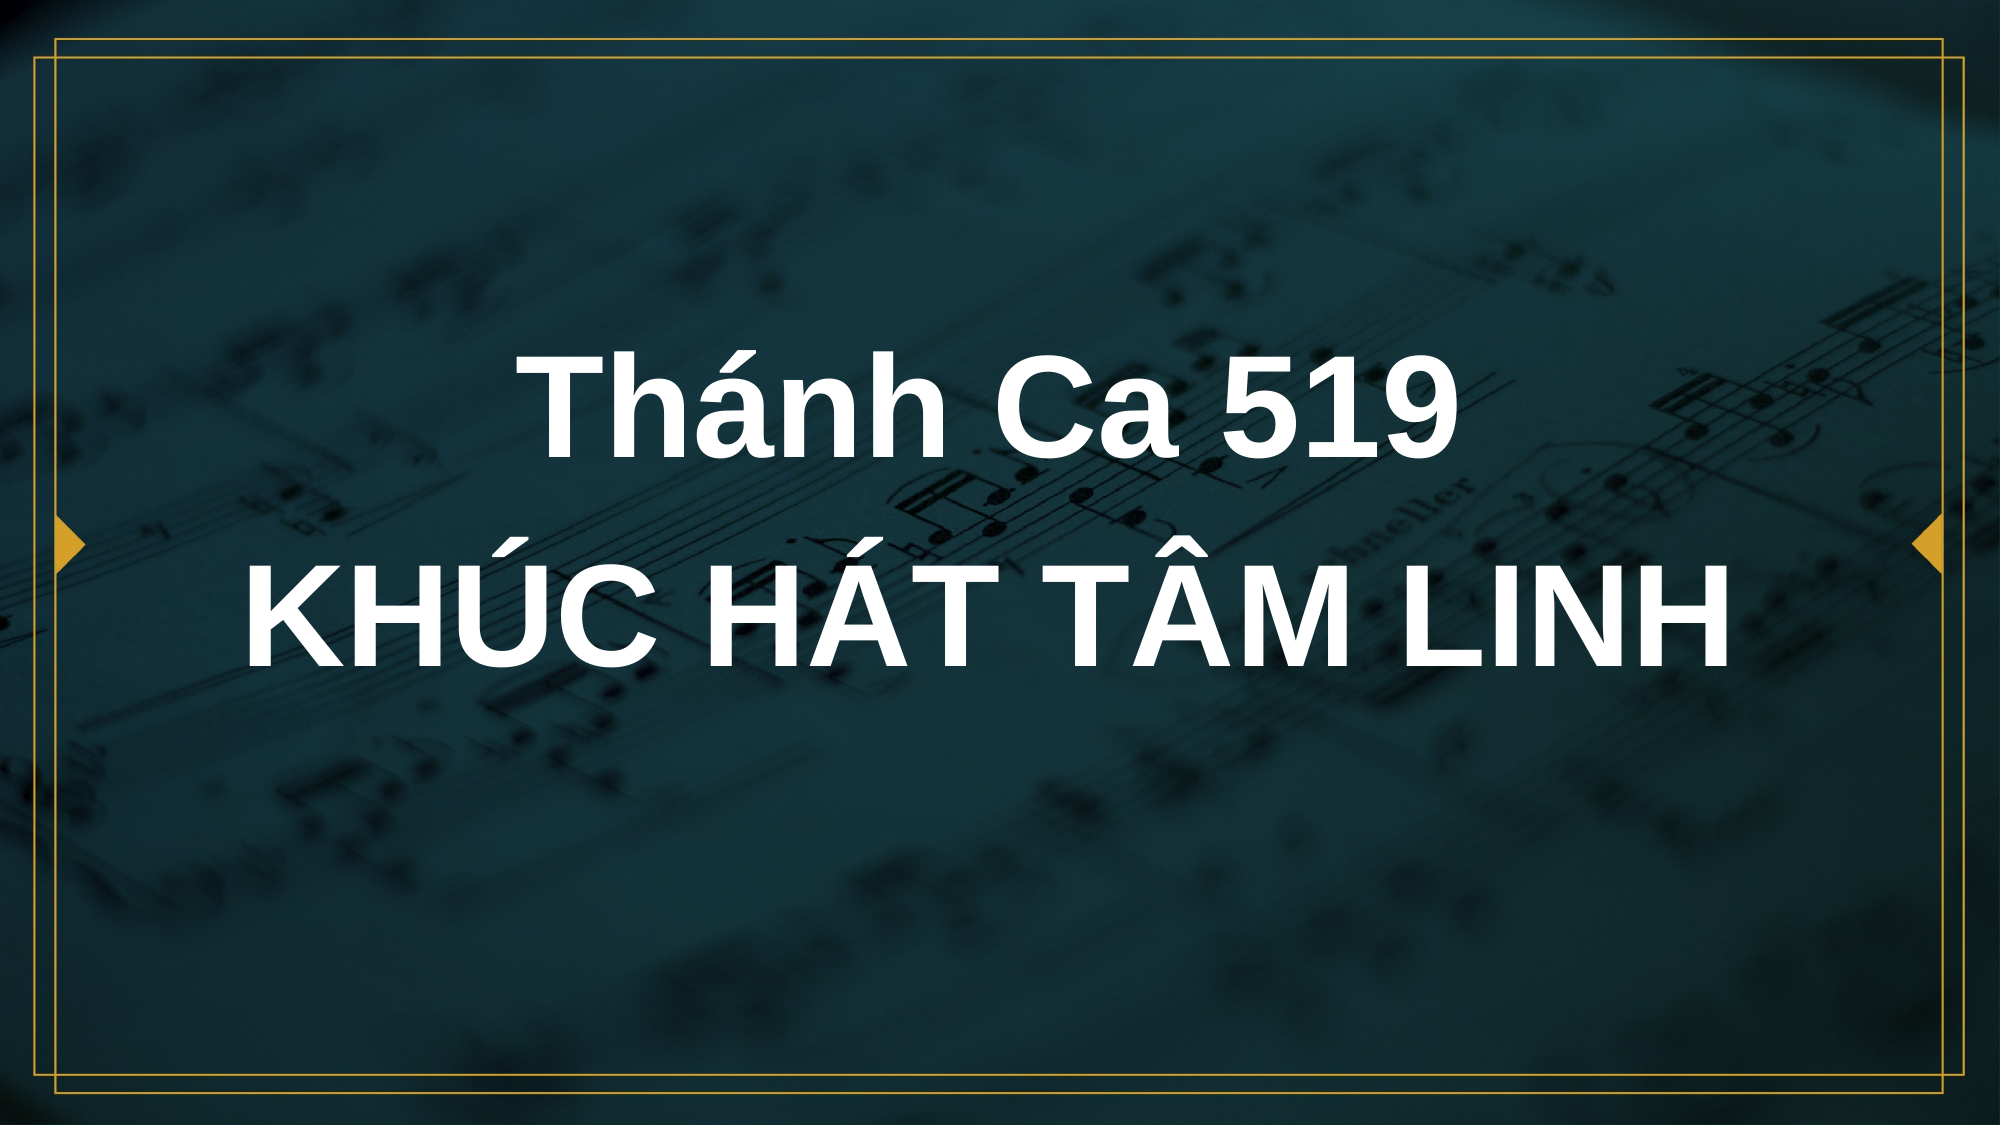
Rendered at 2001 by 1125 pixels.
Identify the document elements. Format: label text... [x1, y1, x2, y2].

picture [0, 0, 2000, 1125]
title Thánh Ca 519 KHÚC HÁT TÂM LINH [103, 151, 1875, 821]
